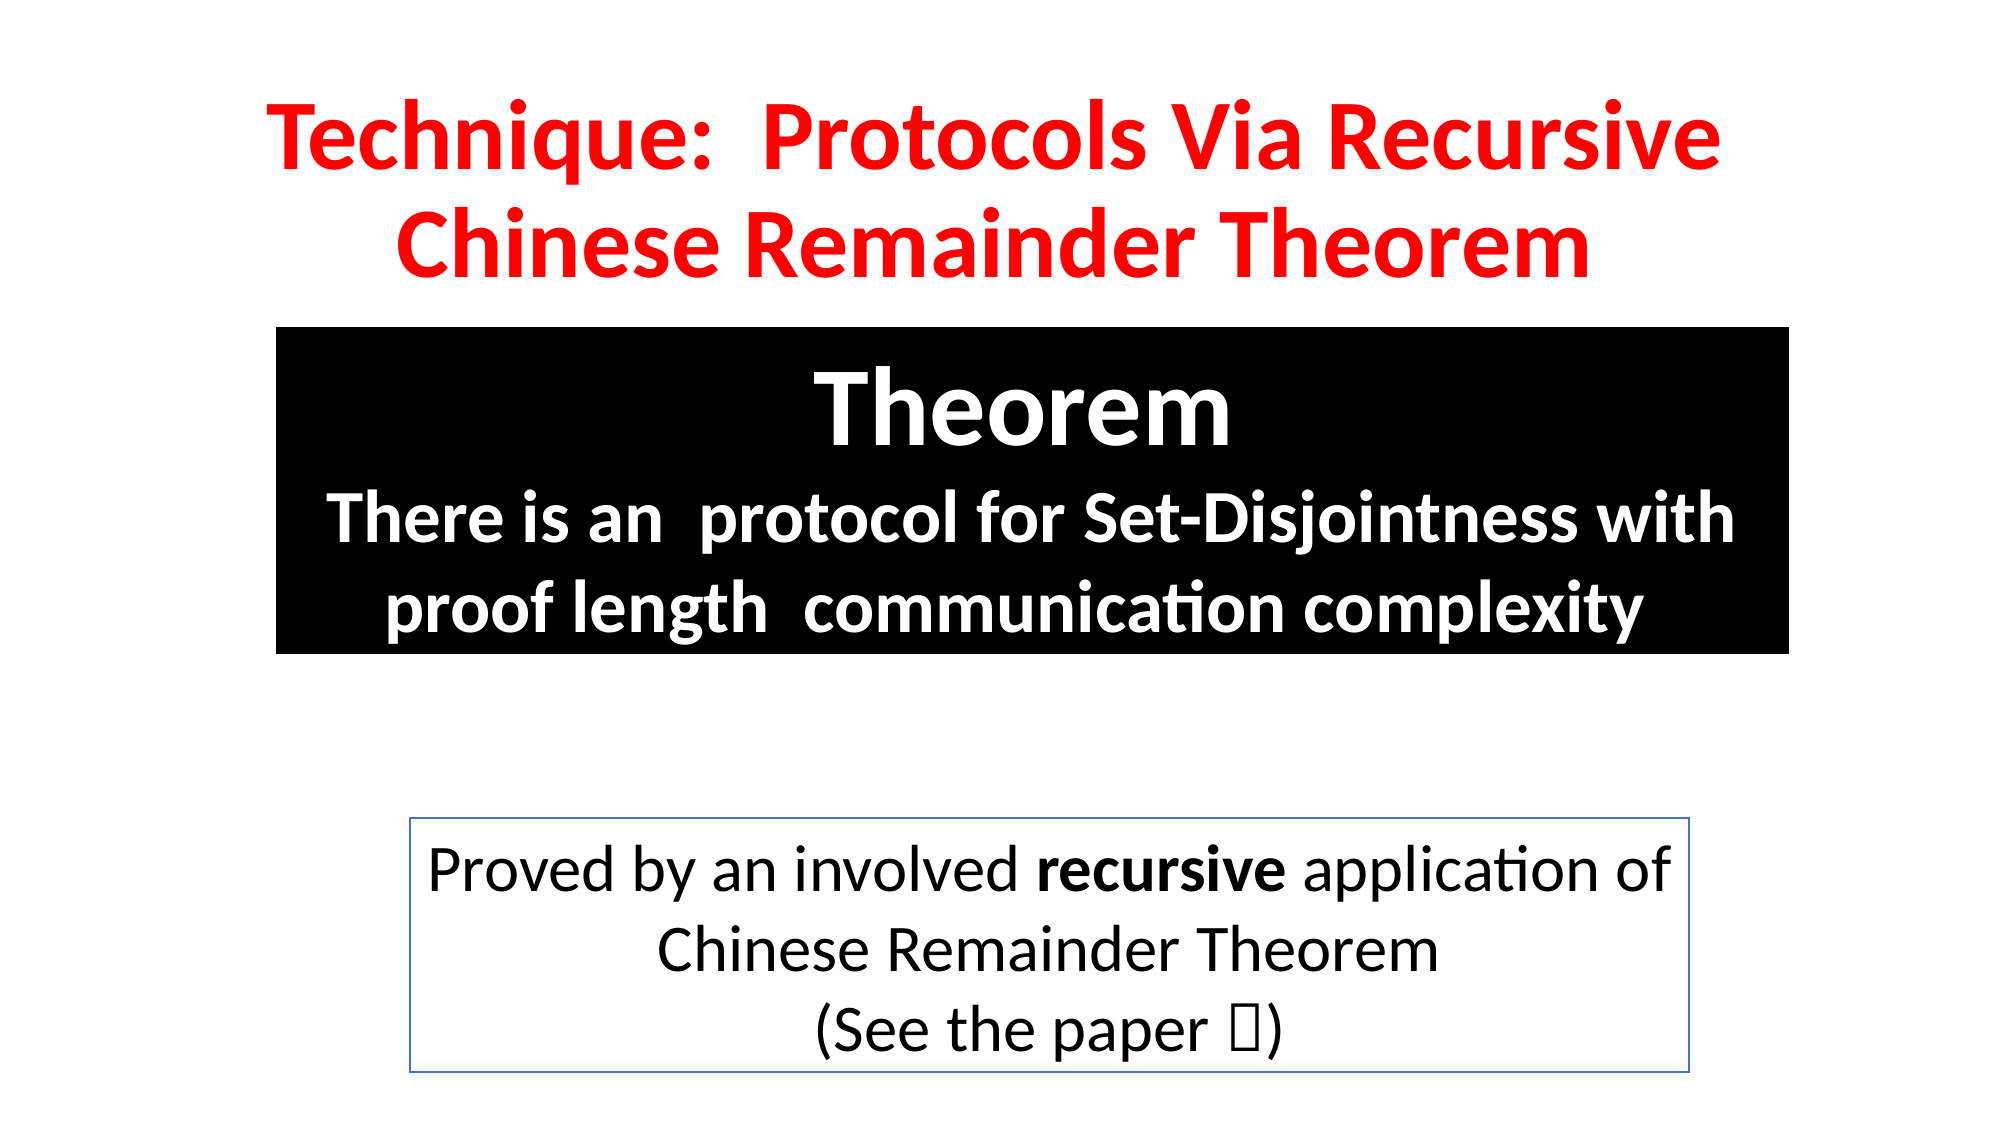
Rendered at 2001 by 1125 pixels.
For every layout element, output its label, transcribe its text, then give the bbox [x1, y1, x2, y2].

text_box Proved by an involved recursive application of Chinese Remainder Theorem (See the paper ) [409, 817, 1690, 1073]
